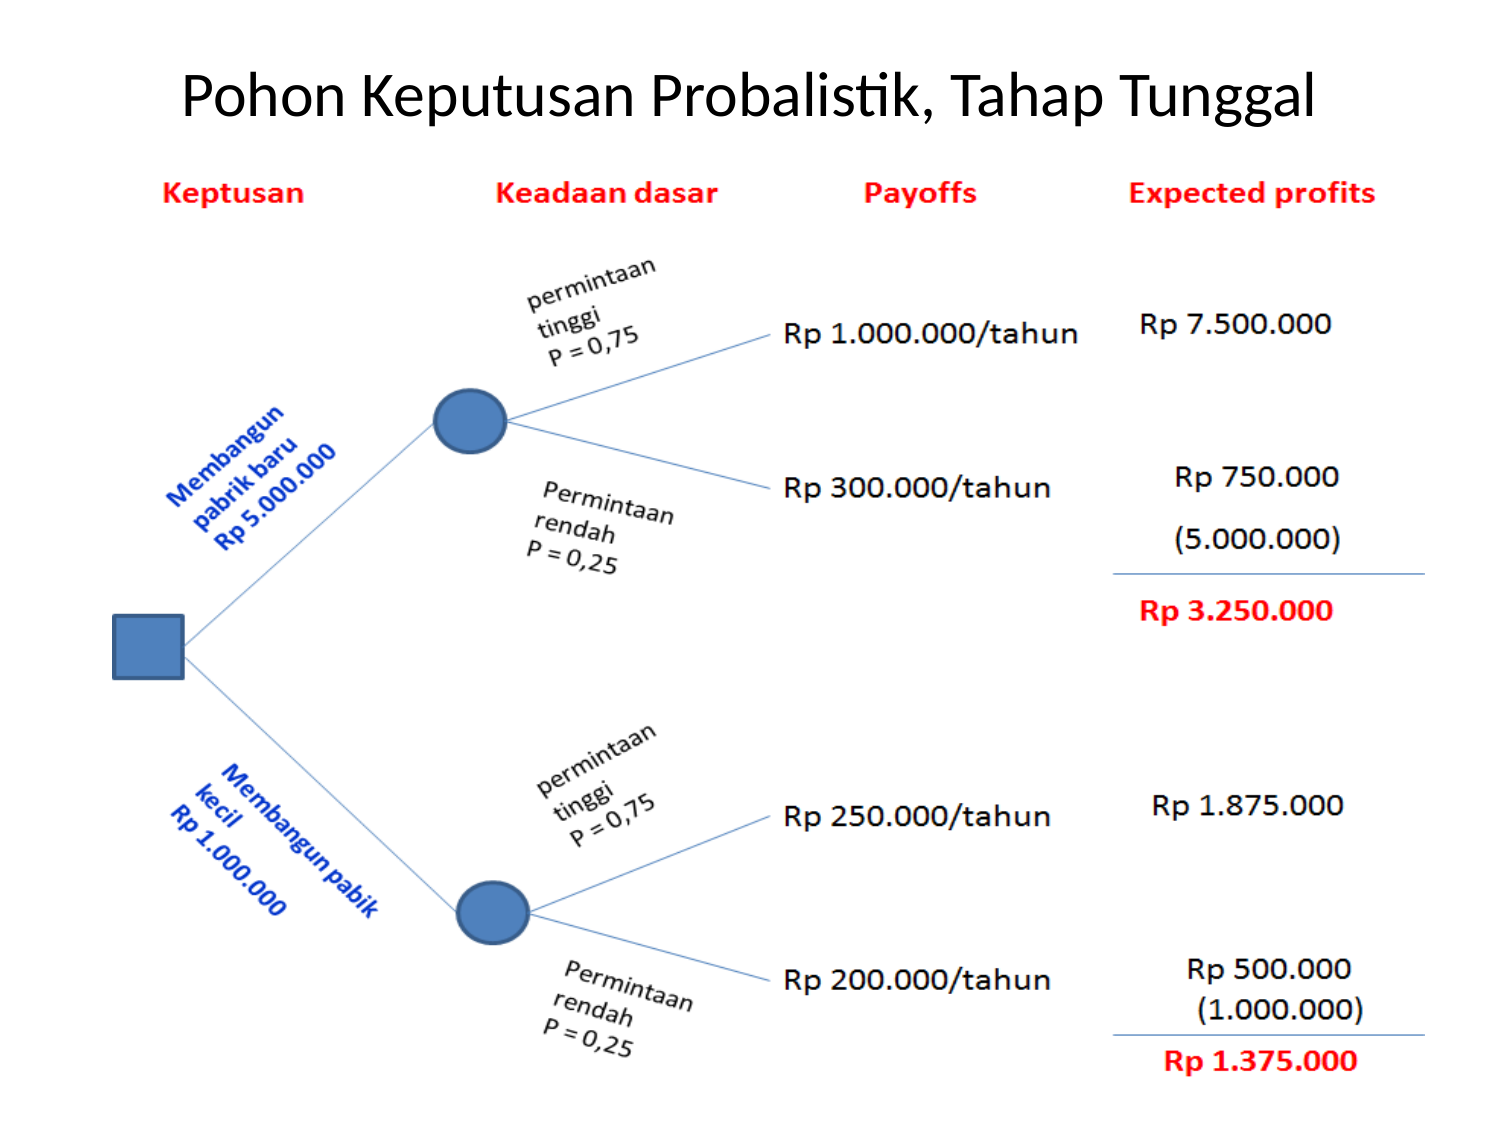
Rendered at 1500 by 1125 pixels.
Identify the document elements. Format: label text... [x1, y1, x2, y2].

title Pohon Keputusan Probalistik, Tahap Tunggal [75, 45, 1425, 138]
picture [112, 161, 1425, 1113]
